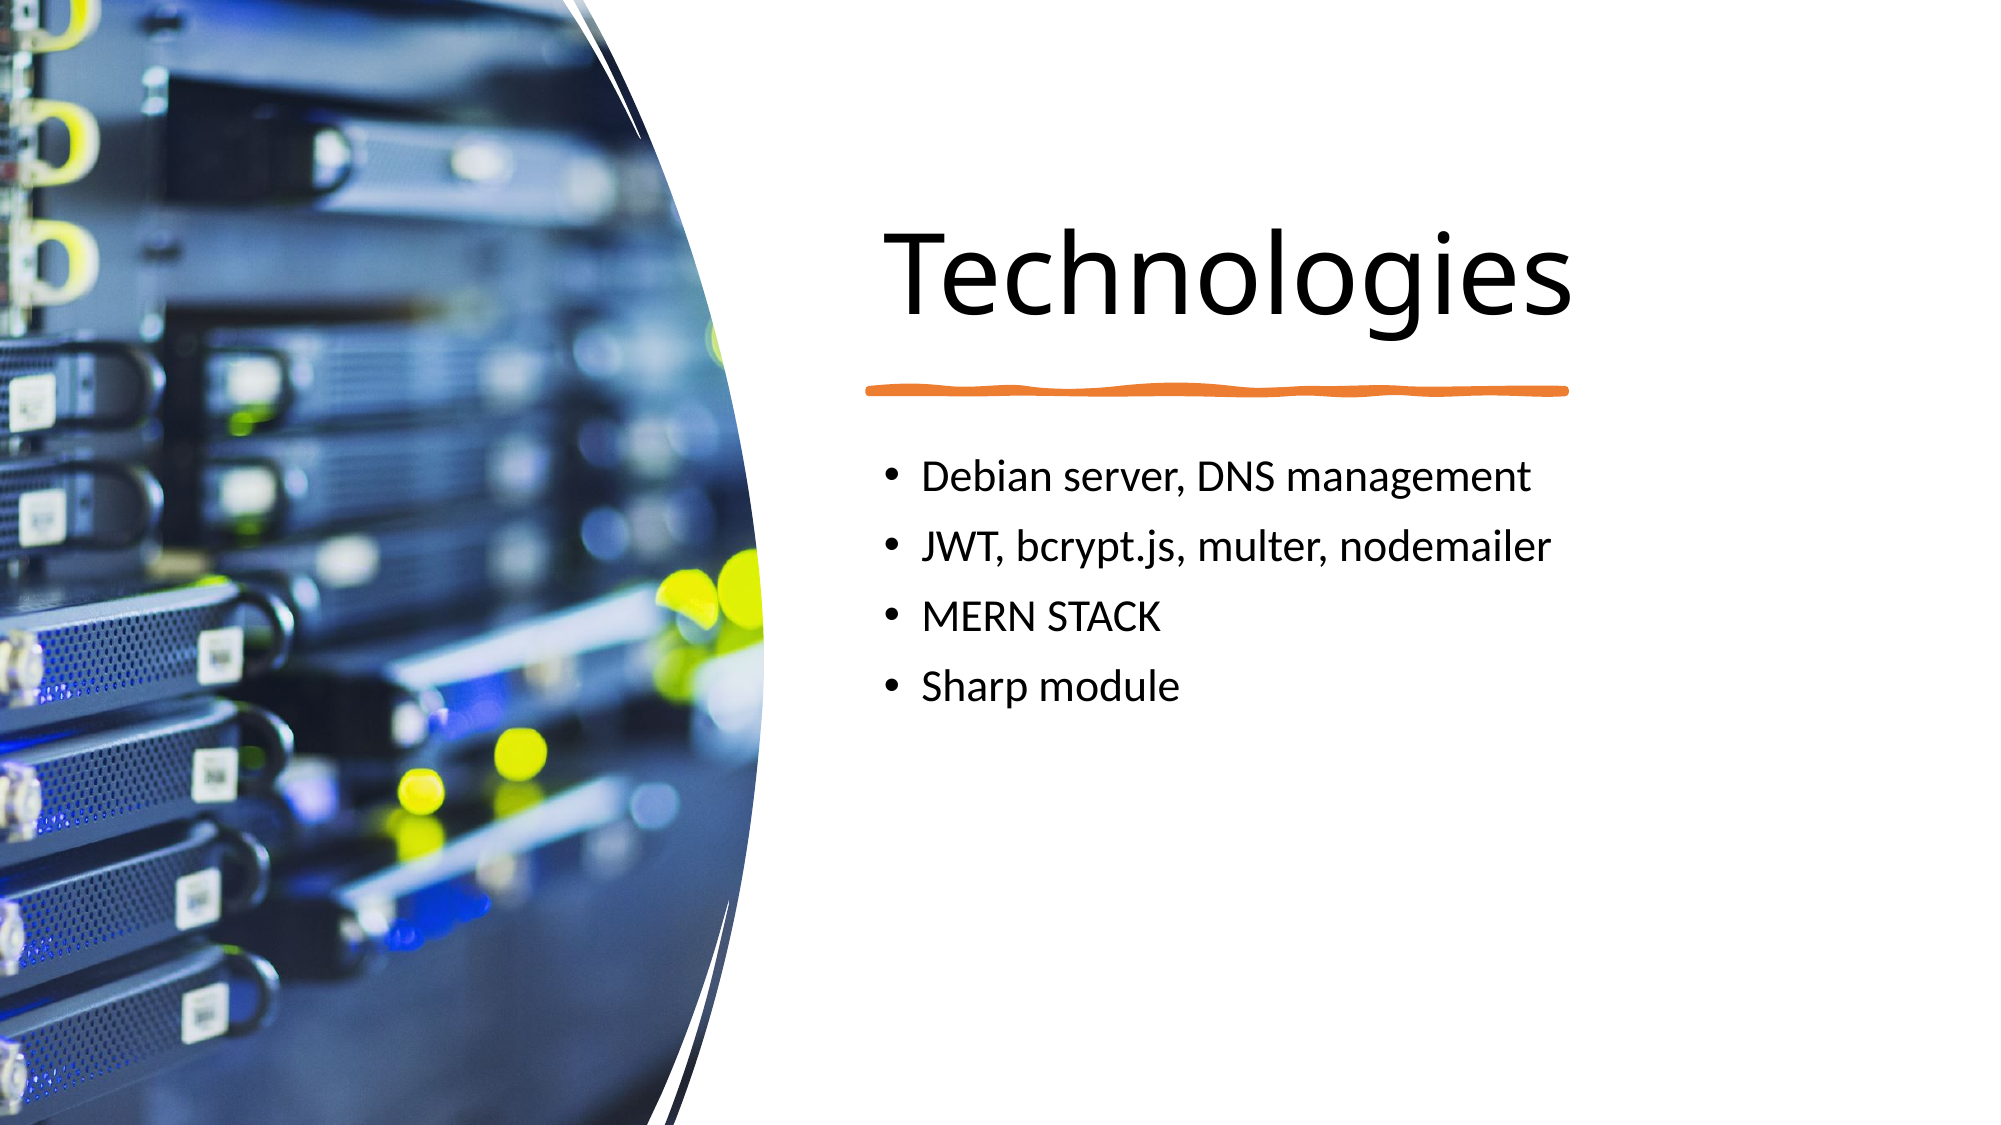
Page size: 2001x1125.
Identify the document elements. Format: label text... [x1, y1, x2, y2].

text_box [867, 385, 1567, 396]
text_box [764, 0, 2000, 1125]
title Technologies [869, 53, 1895, 347]
list Debian server, DNS management JWT, bcrypt.js, multer, nodemailer MERN STACK Sharp module [869, 443, 1895, 1016]
picture [0, 0, 764, 1125]
